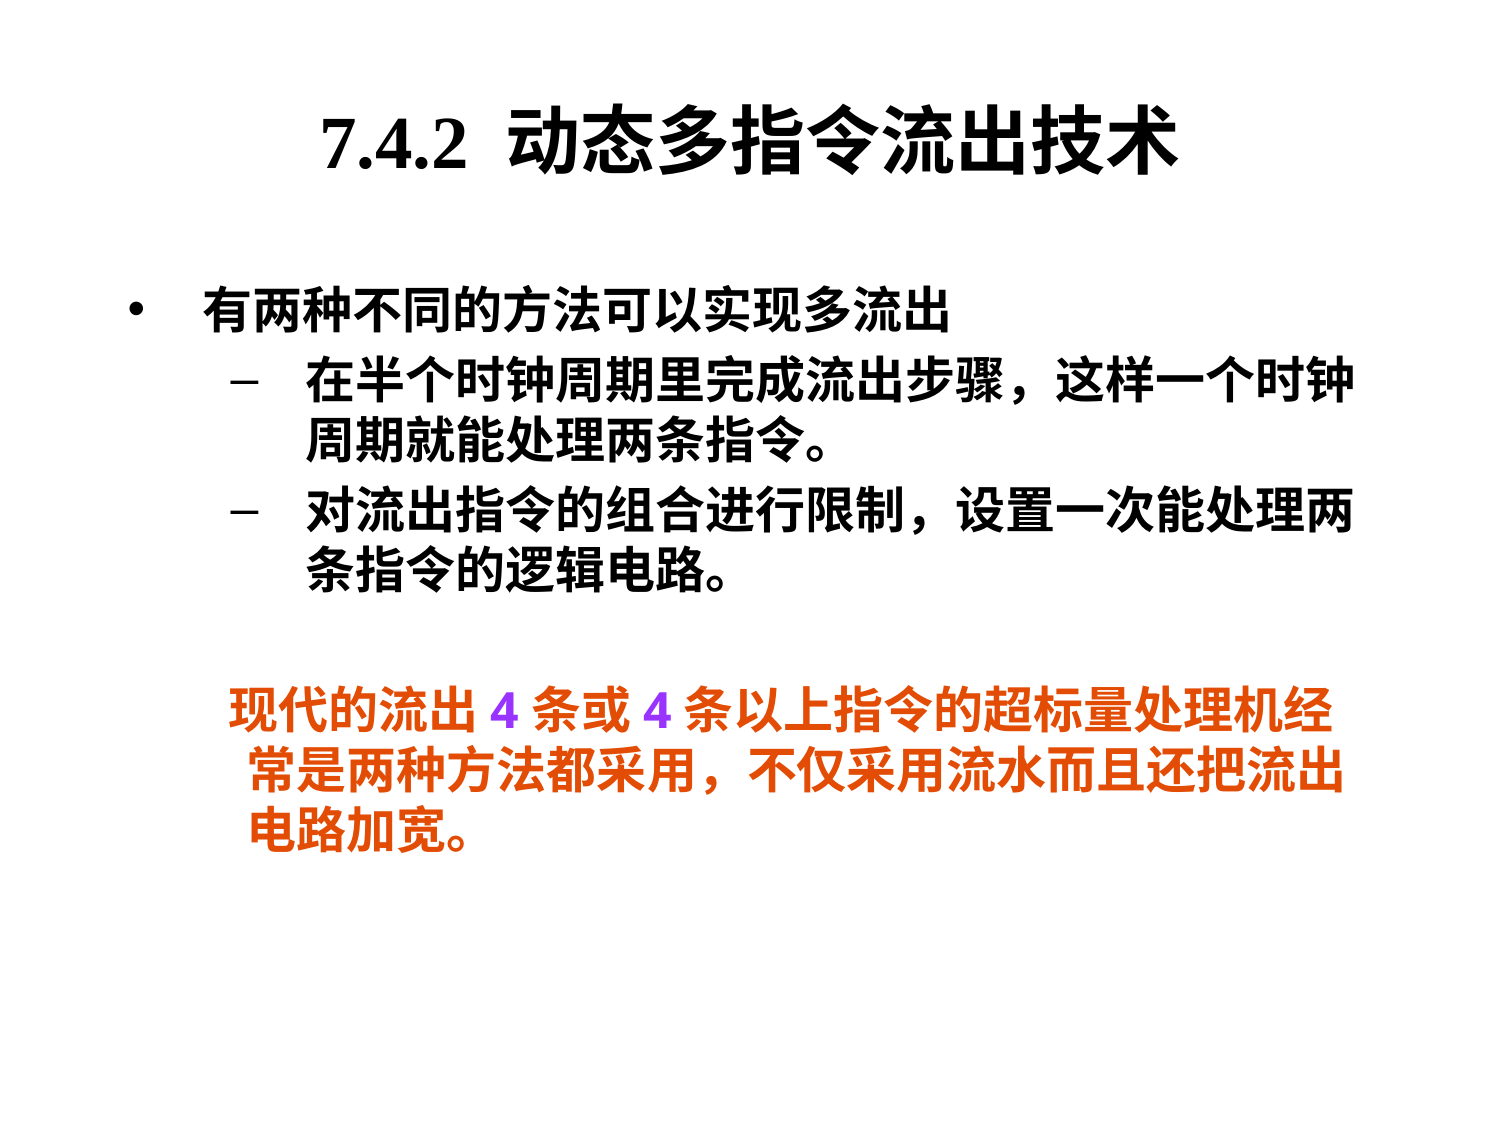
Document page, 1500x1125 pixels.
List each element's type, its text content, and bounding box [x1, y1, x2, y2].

list 有两种不同的方法可以实现多流出 在半个时钟周期里完成流出步骤，这样一个时钟周期就能处理两条指令。 对流出指令的组合进行限制，设置一次能处理两条指令的逻辑电路。 现代的流出4条或4条以上指令的超标量处理机经常是两种方法都采用，不仅采用流水而且还把流出电路加宽。 [112, 270, 1388, 858]
title 7.4.2 动态多指令流出技术 [75, 45, 1425, 233]
